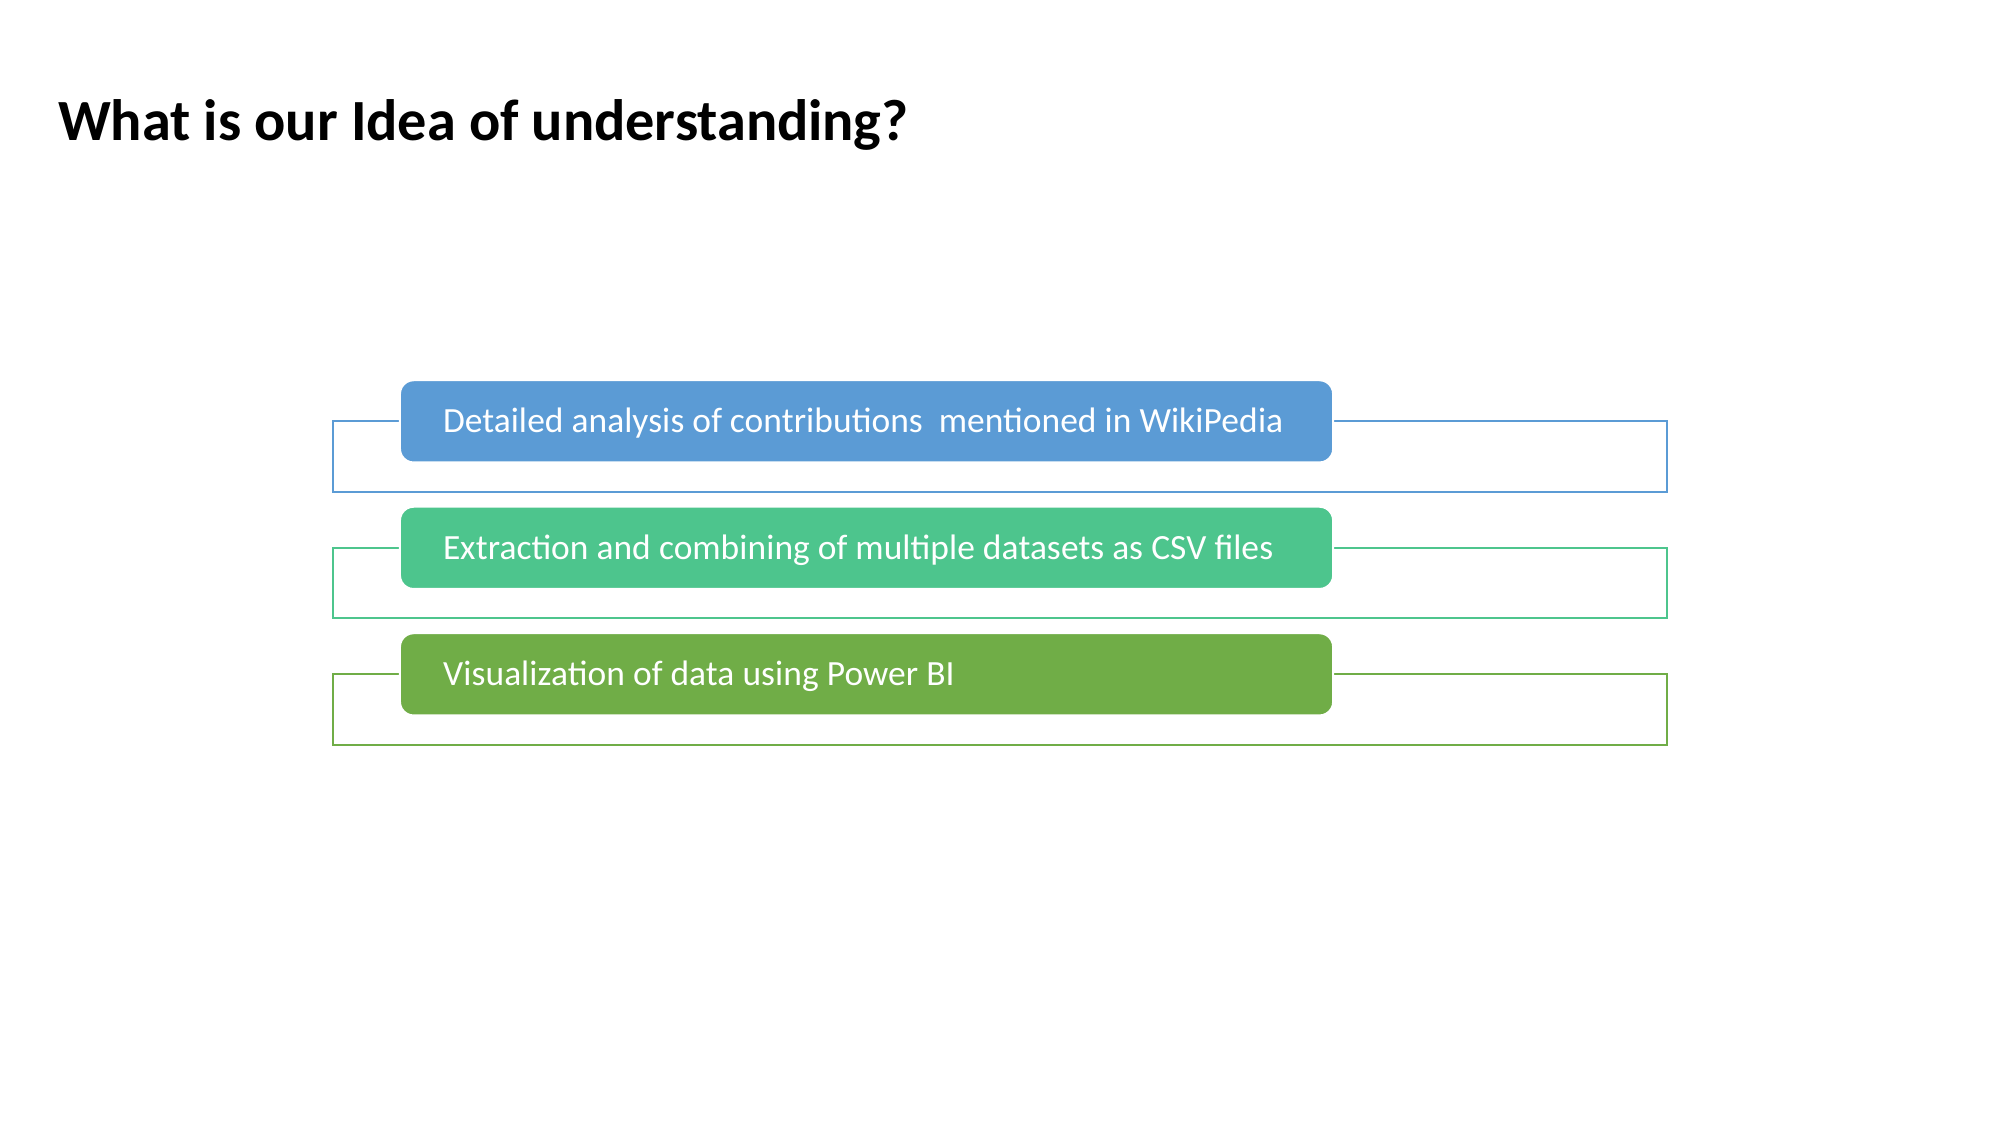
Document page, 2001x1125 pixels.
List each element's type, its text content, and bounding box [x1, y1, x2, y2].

text_box What is our Idea of understanding? [43, 74, 1475, 160]
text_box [333, 117, 1667, 1007]
